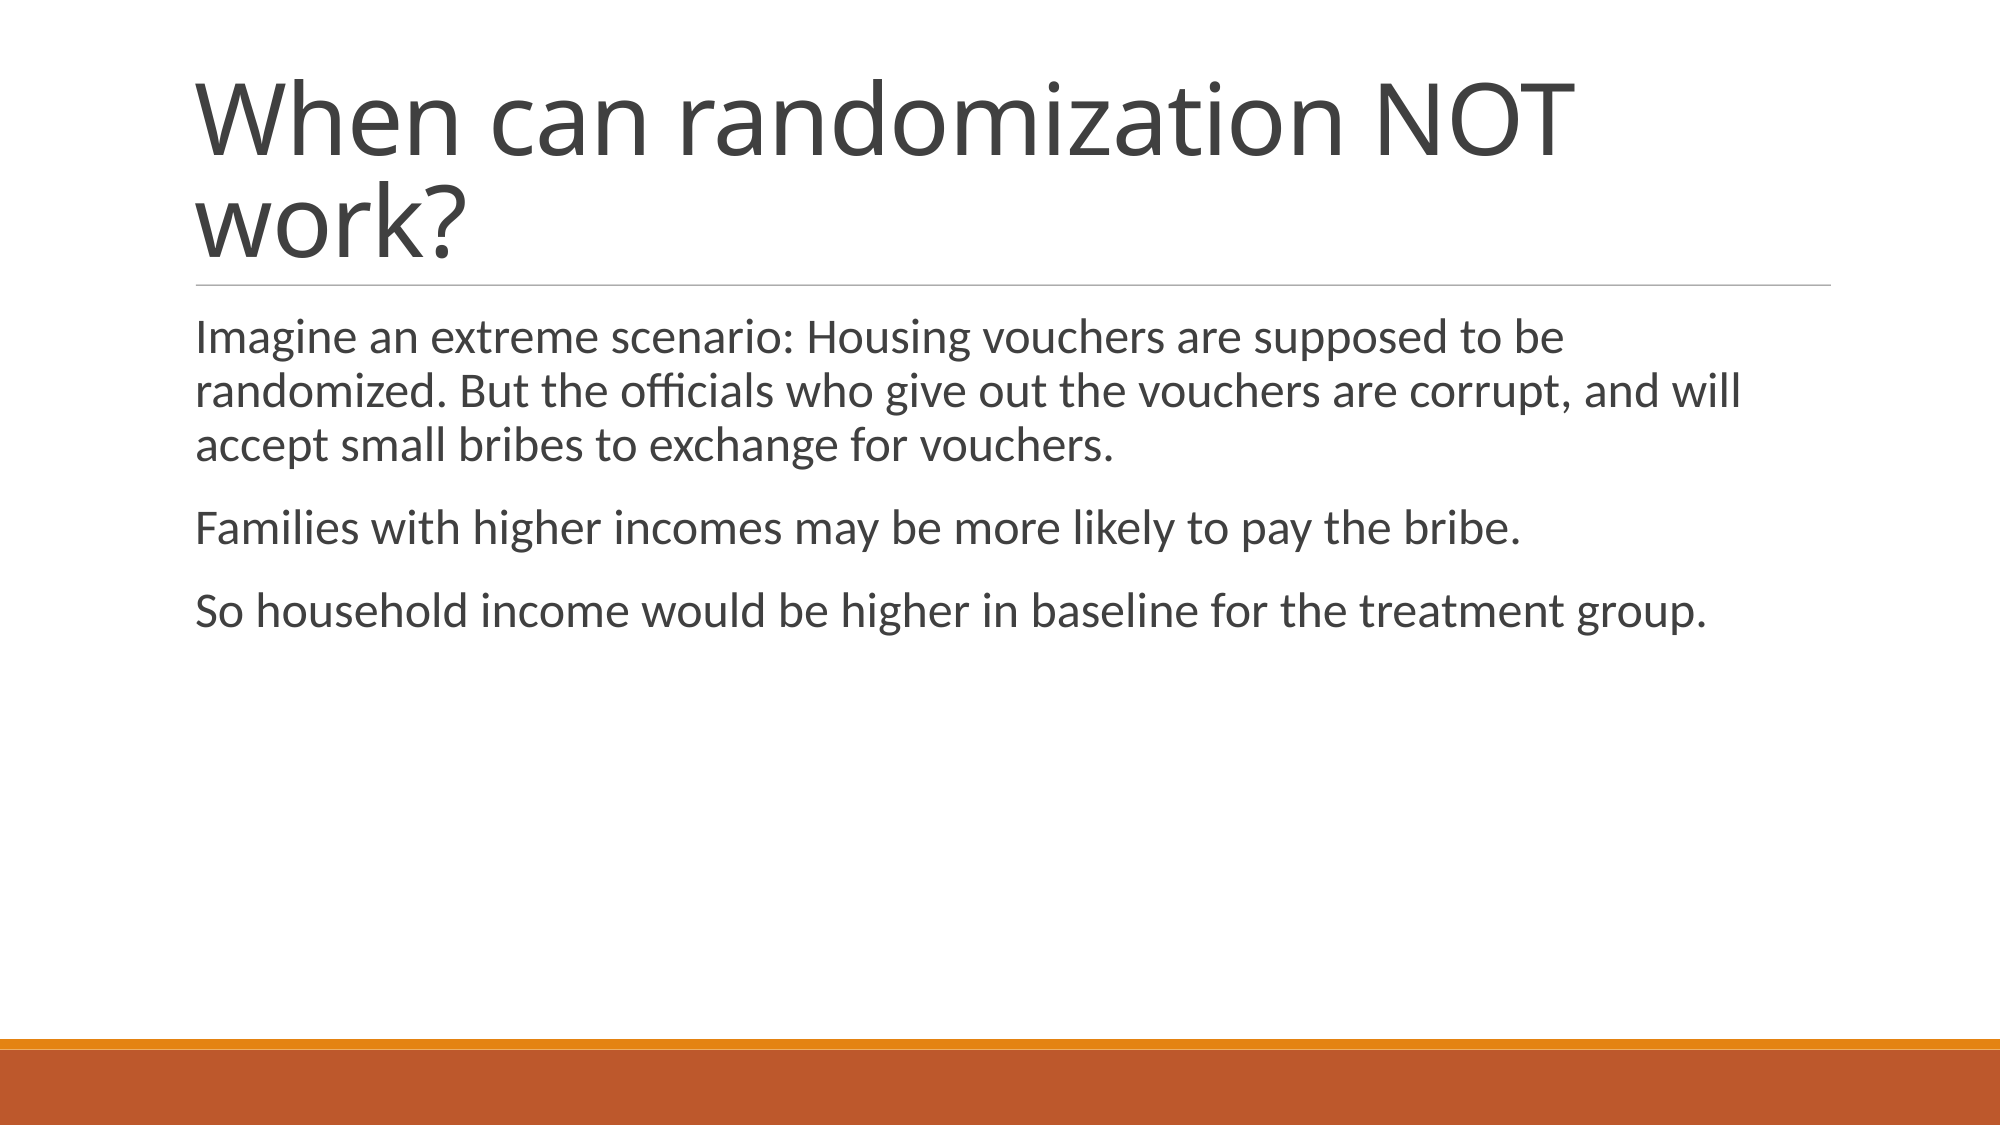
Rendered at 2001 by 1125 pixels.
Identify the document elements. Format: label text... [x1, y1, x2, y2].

title When can randomization NOT work? [180, 47, 1830, 285]
list Imagine an extreme scenario: Housing vouchers are supposed to be randomized. But the officials who give out the vouchers are corrupt, and will accept small bribes to exchange for vouchers. Families with higher incomes may be more likely to pay the bribe. So household income would be higher in baseline for the treatment group. [180, 302, 1830, 963]
